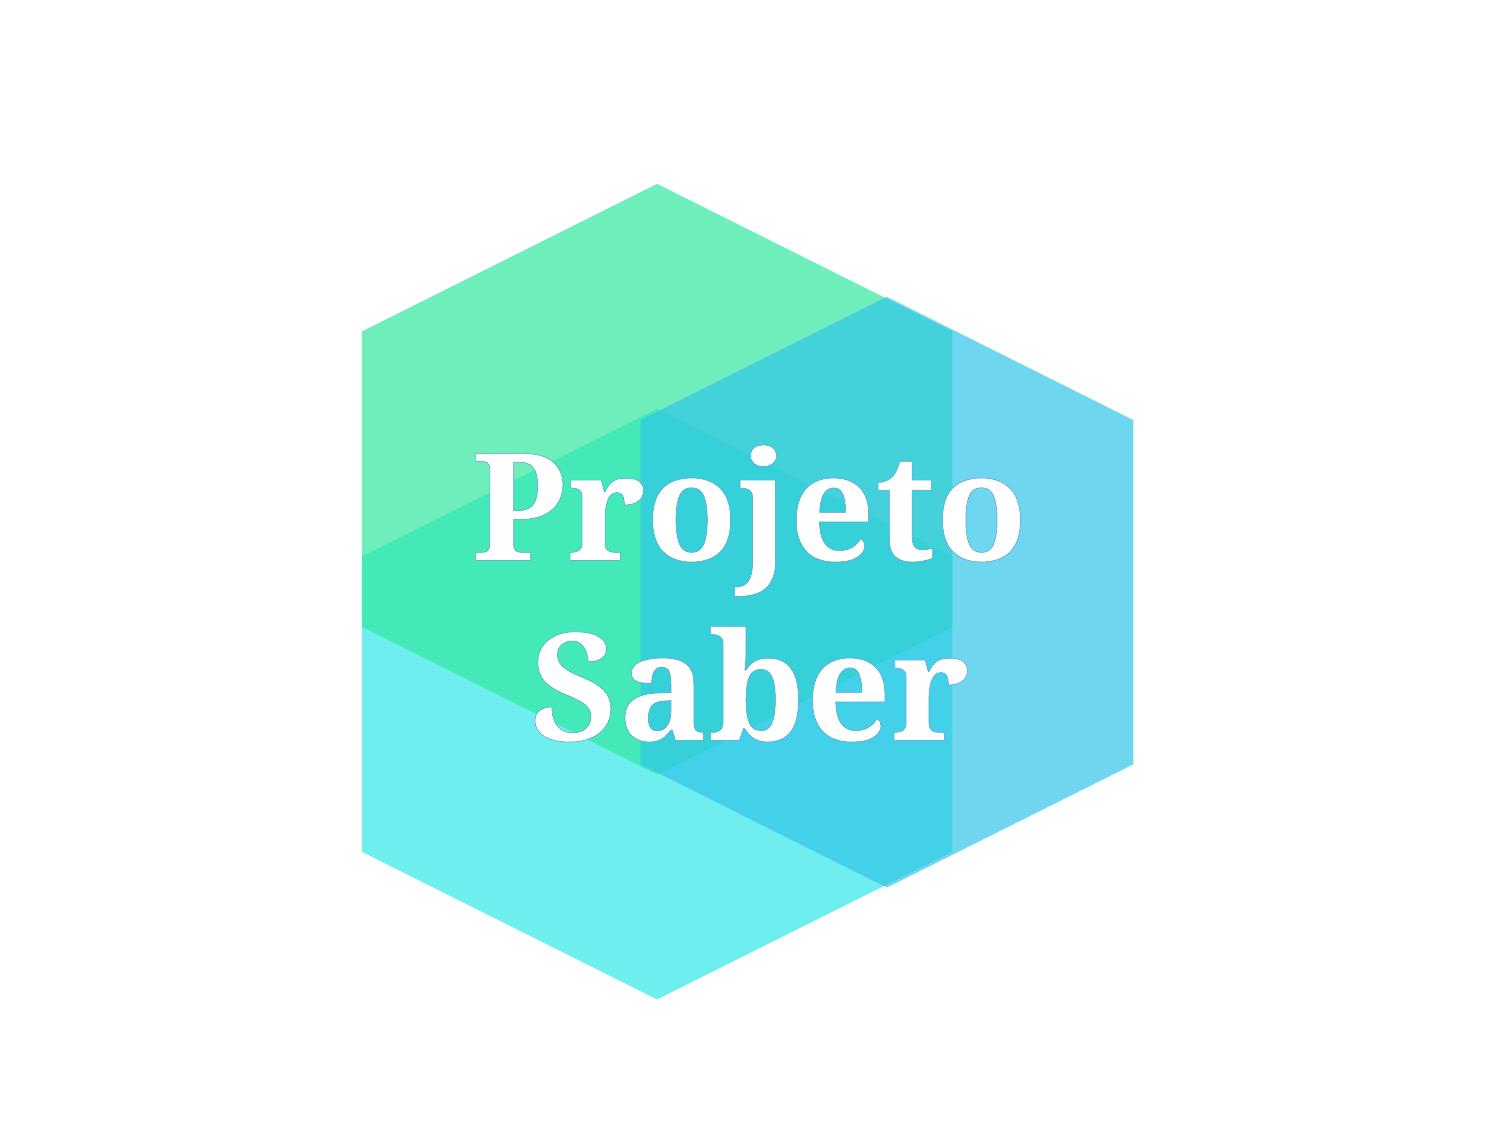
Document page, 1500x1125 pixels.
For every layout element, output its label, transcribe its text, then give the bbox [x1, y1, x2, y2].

text_box [1110, 407, 1135, 778]
text_box [665, 778, 1109, 889]
text_box Projeto Saber [390, 402, 1110, 778]
text_box [674, 295, 1100, 402]
text_box [360, 182, 884, 642]
text_box [360, 628, 883, 1001]
